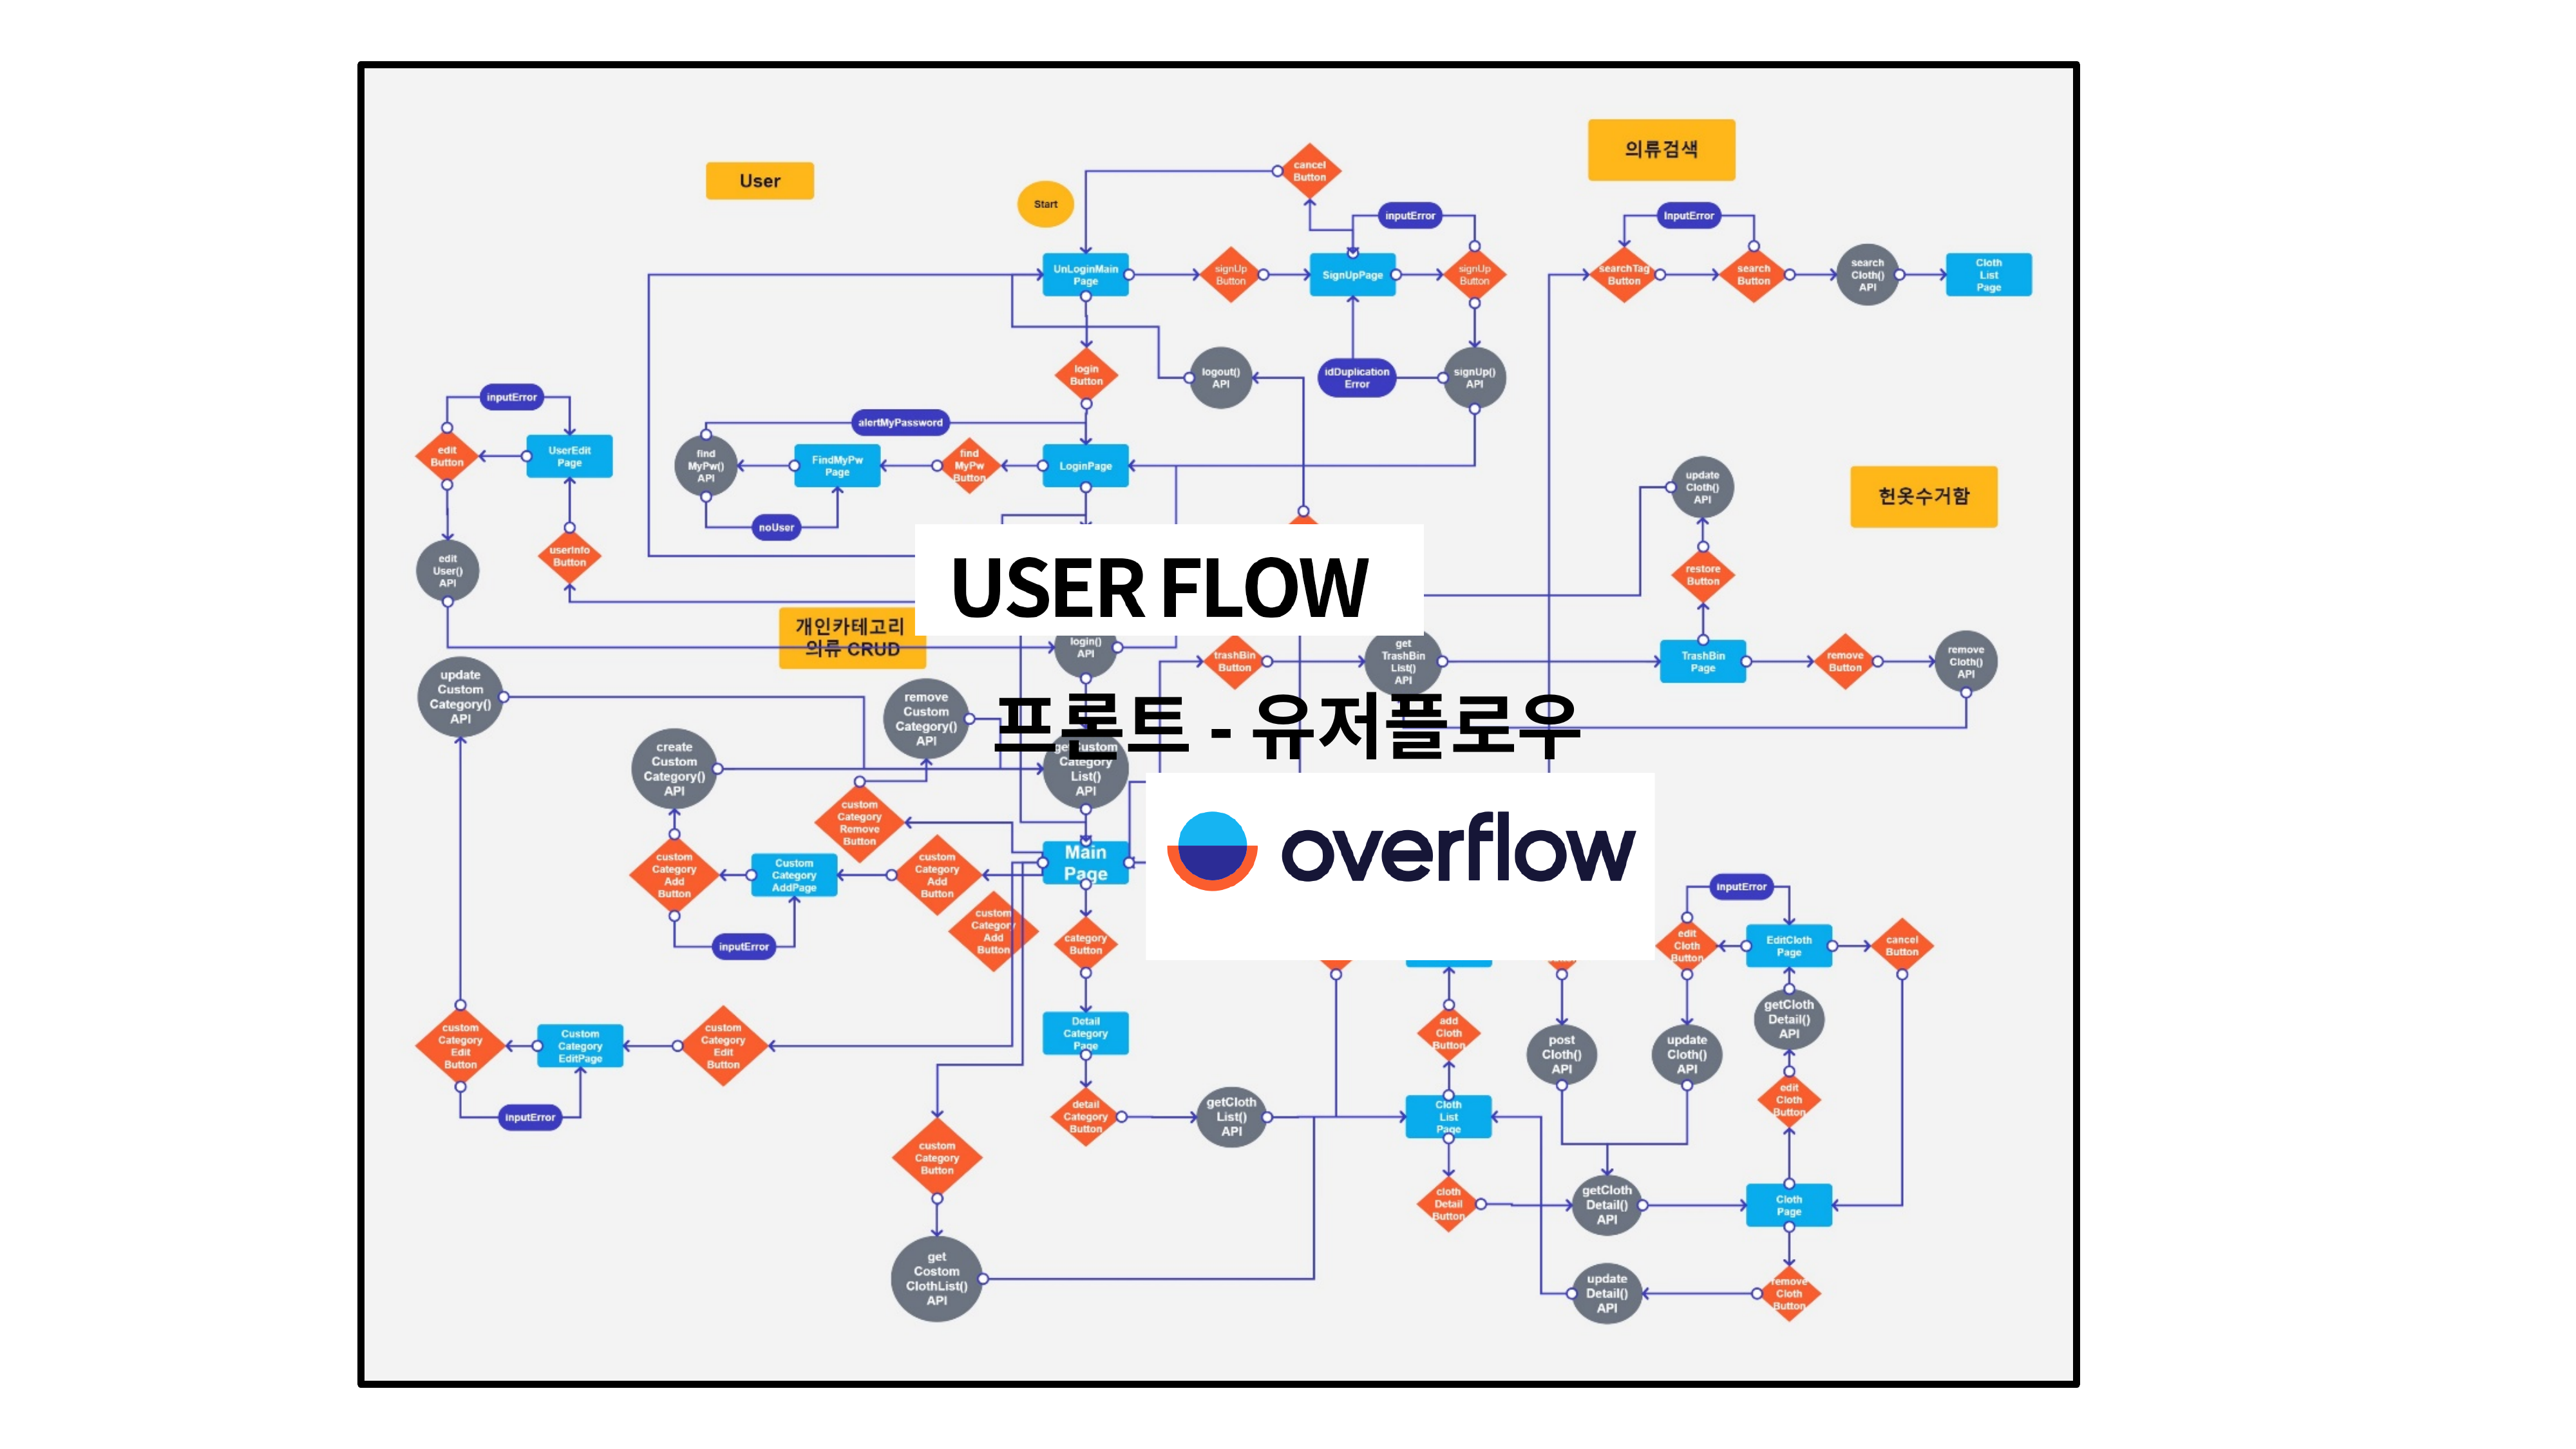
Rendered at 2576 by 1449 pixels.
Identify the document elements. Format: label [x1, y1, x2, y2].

picture [364, 68, 2074, 1381]
text_box [741, 524, 1835, 960]
